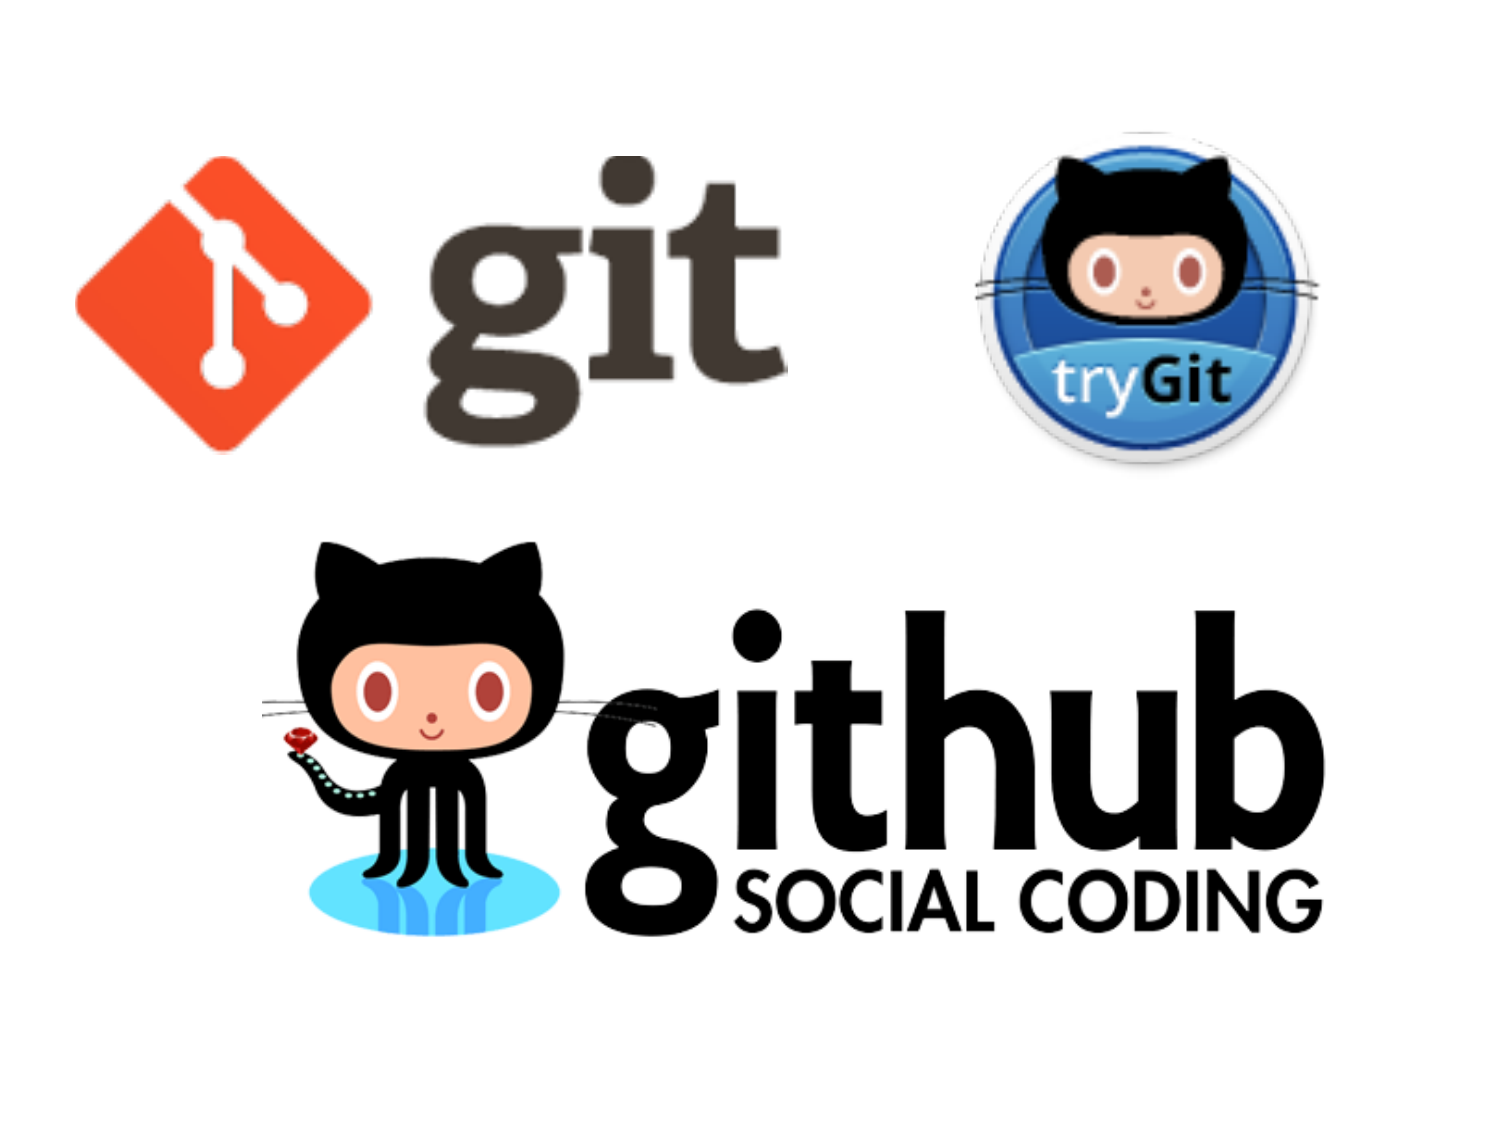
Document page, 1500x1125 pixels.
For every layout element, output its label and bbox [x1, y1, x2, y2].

picture [74, 156, 788, 456]
picture [262, 524, 1335, 951]
picture [959, 118, 1338, 494]
